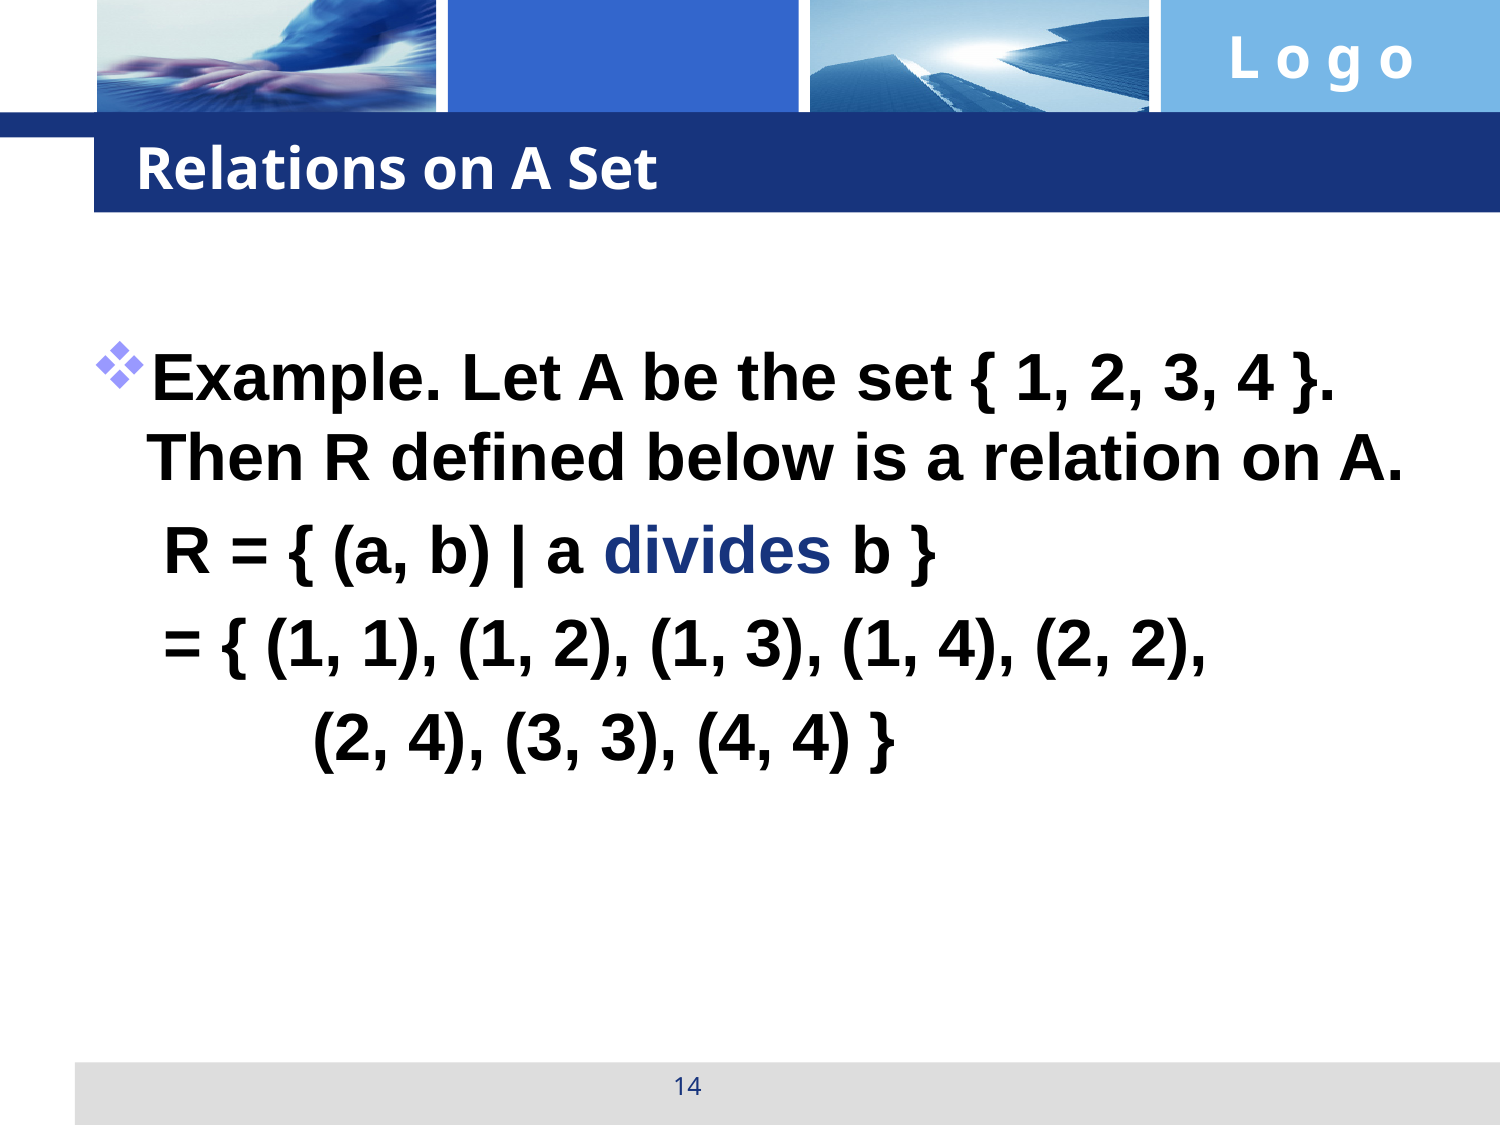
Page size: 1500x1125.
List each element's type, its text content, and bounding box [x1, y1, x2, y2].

picture [97, 0, 437, 112]
list Example. Let A be the set { 1, 2, 3, 4 }. Then R defined below is a relation on A. R = { (a, b) | a divides b } = { (1, 1), (1, 2), (1, 3), (1, 4), (2, 2), (2, 4), (3, 3), (4, 4) } [75, 232, 1425, 1034]
title Relations on A Set [120, 120, 1400, 213]
slide_number 14 [512, 1062, 863, 1116]
picture [810, 0, 1150, 112]
